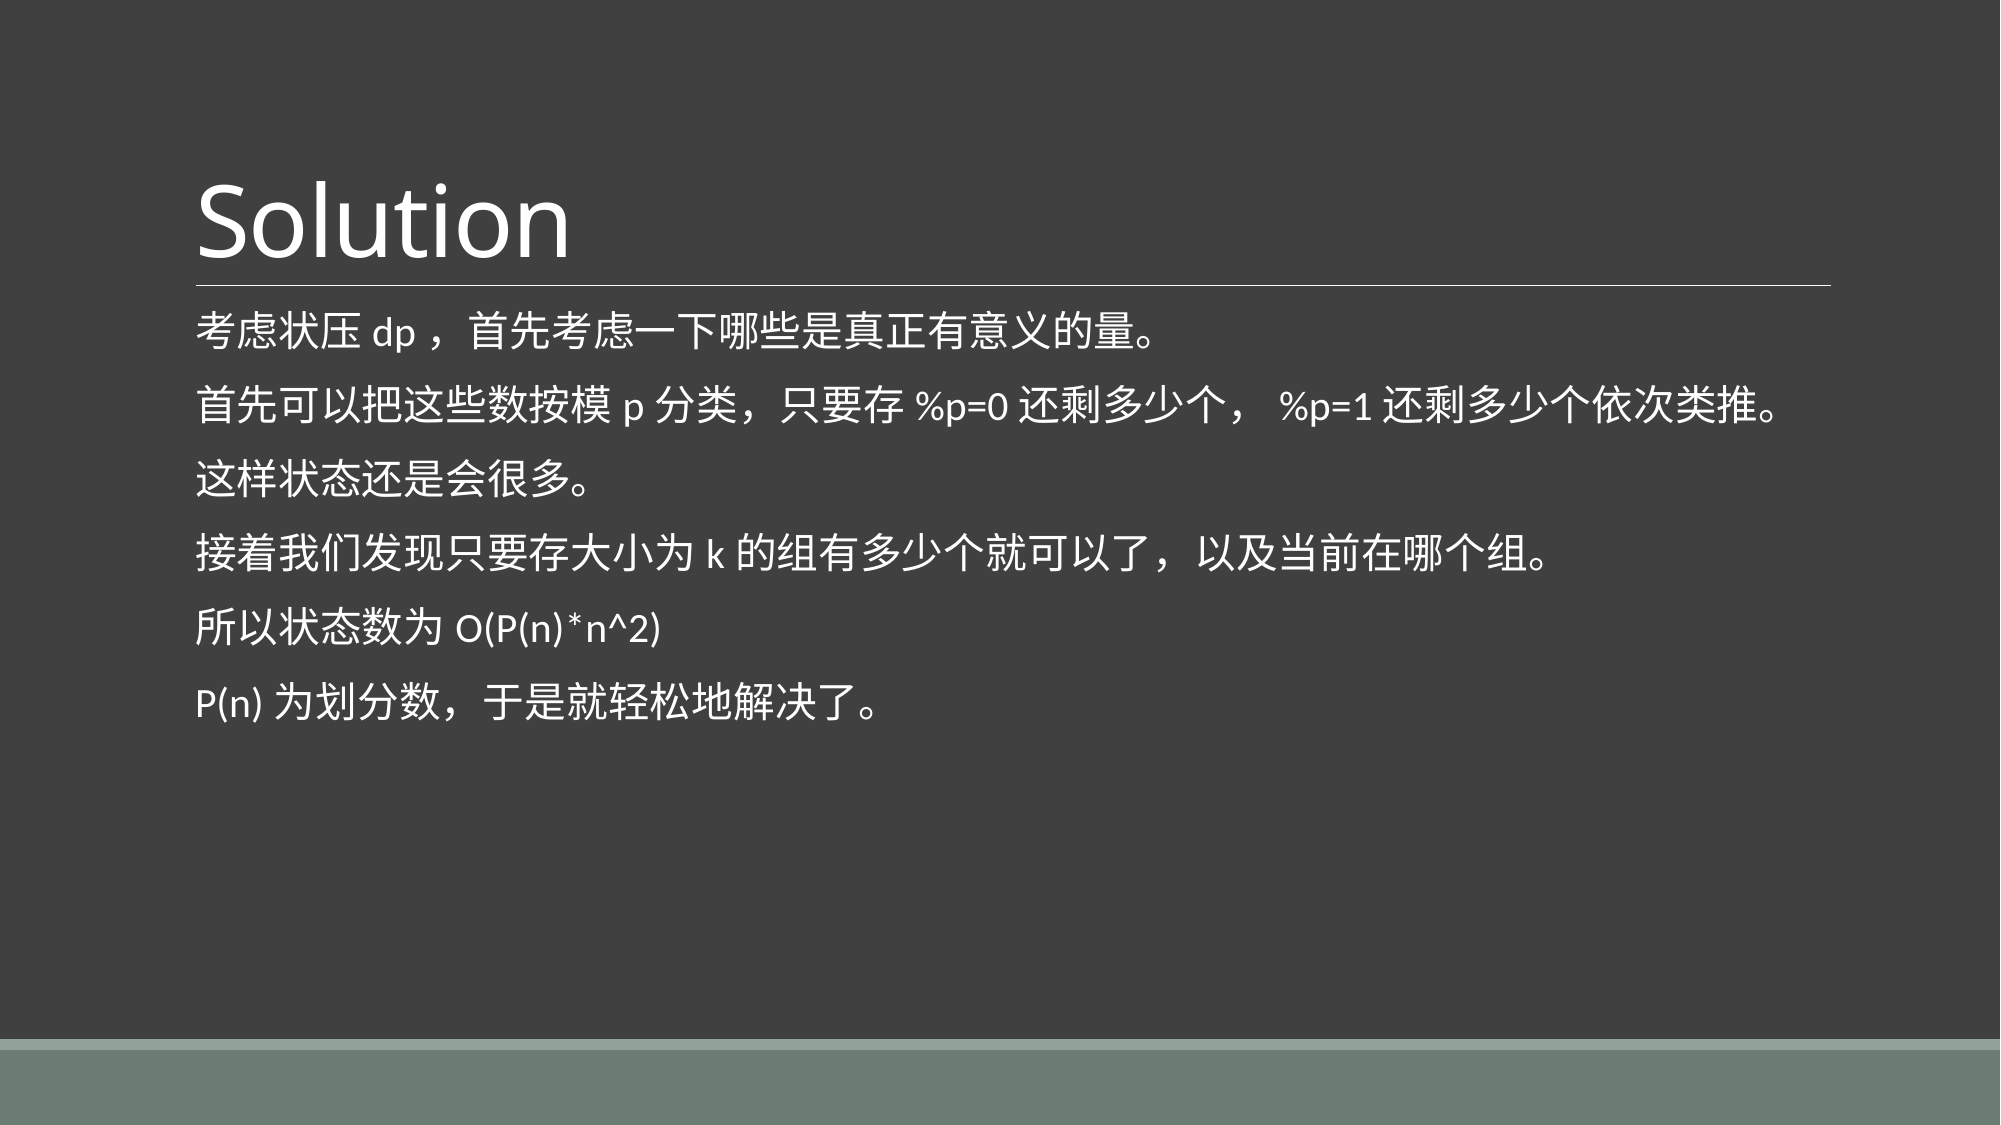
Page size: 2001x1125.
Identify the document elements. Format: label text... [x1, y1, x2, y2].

list 考虑状压dp，首先考虑一下哪些是真正有意义的量。 首先可以把这些数按模p分类，只要存%p=0还剩多少个，%p=1还剩多少个依次类推。 这样状态还是会很多。 接着我们发现只要存大小为k的组有多少个就可以了，以及当前在哪个组。 所以状态数为O(P(n)*n^2) P(n)为划分数，于是就轻松地解决了。 [180, 302, 1830, 963]
title Solution [180, 47, 1830, 285]
